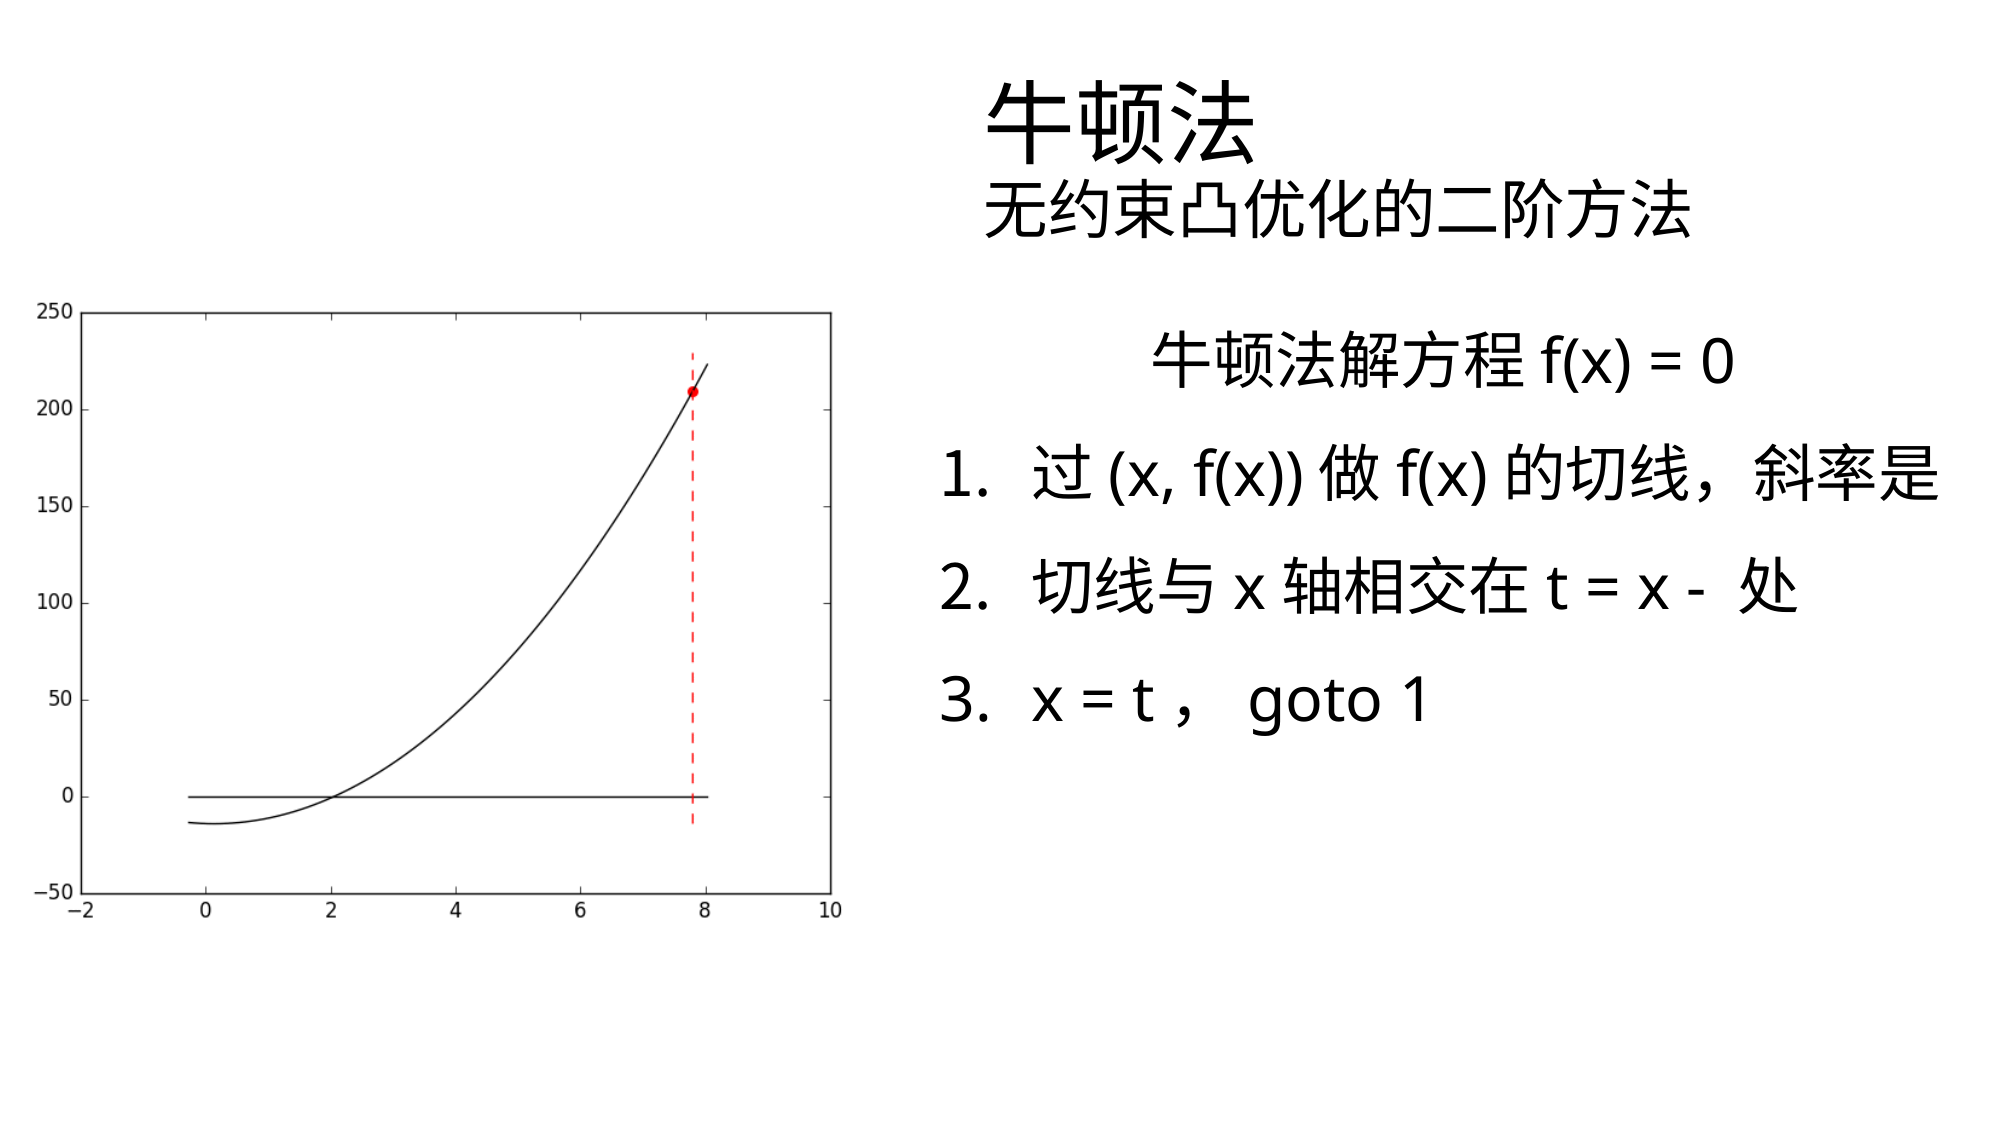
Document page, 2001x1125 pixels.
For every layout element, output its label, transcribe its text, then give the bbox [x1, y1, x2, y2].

picture [0, 240, 927, 966]
title 牛顿法 无约束凸优化的二阶方法 [968, 57, 1933, 378]
